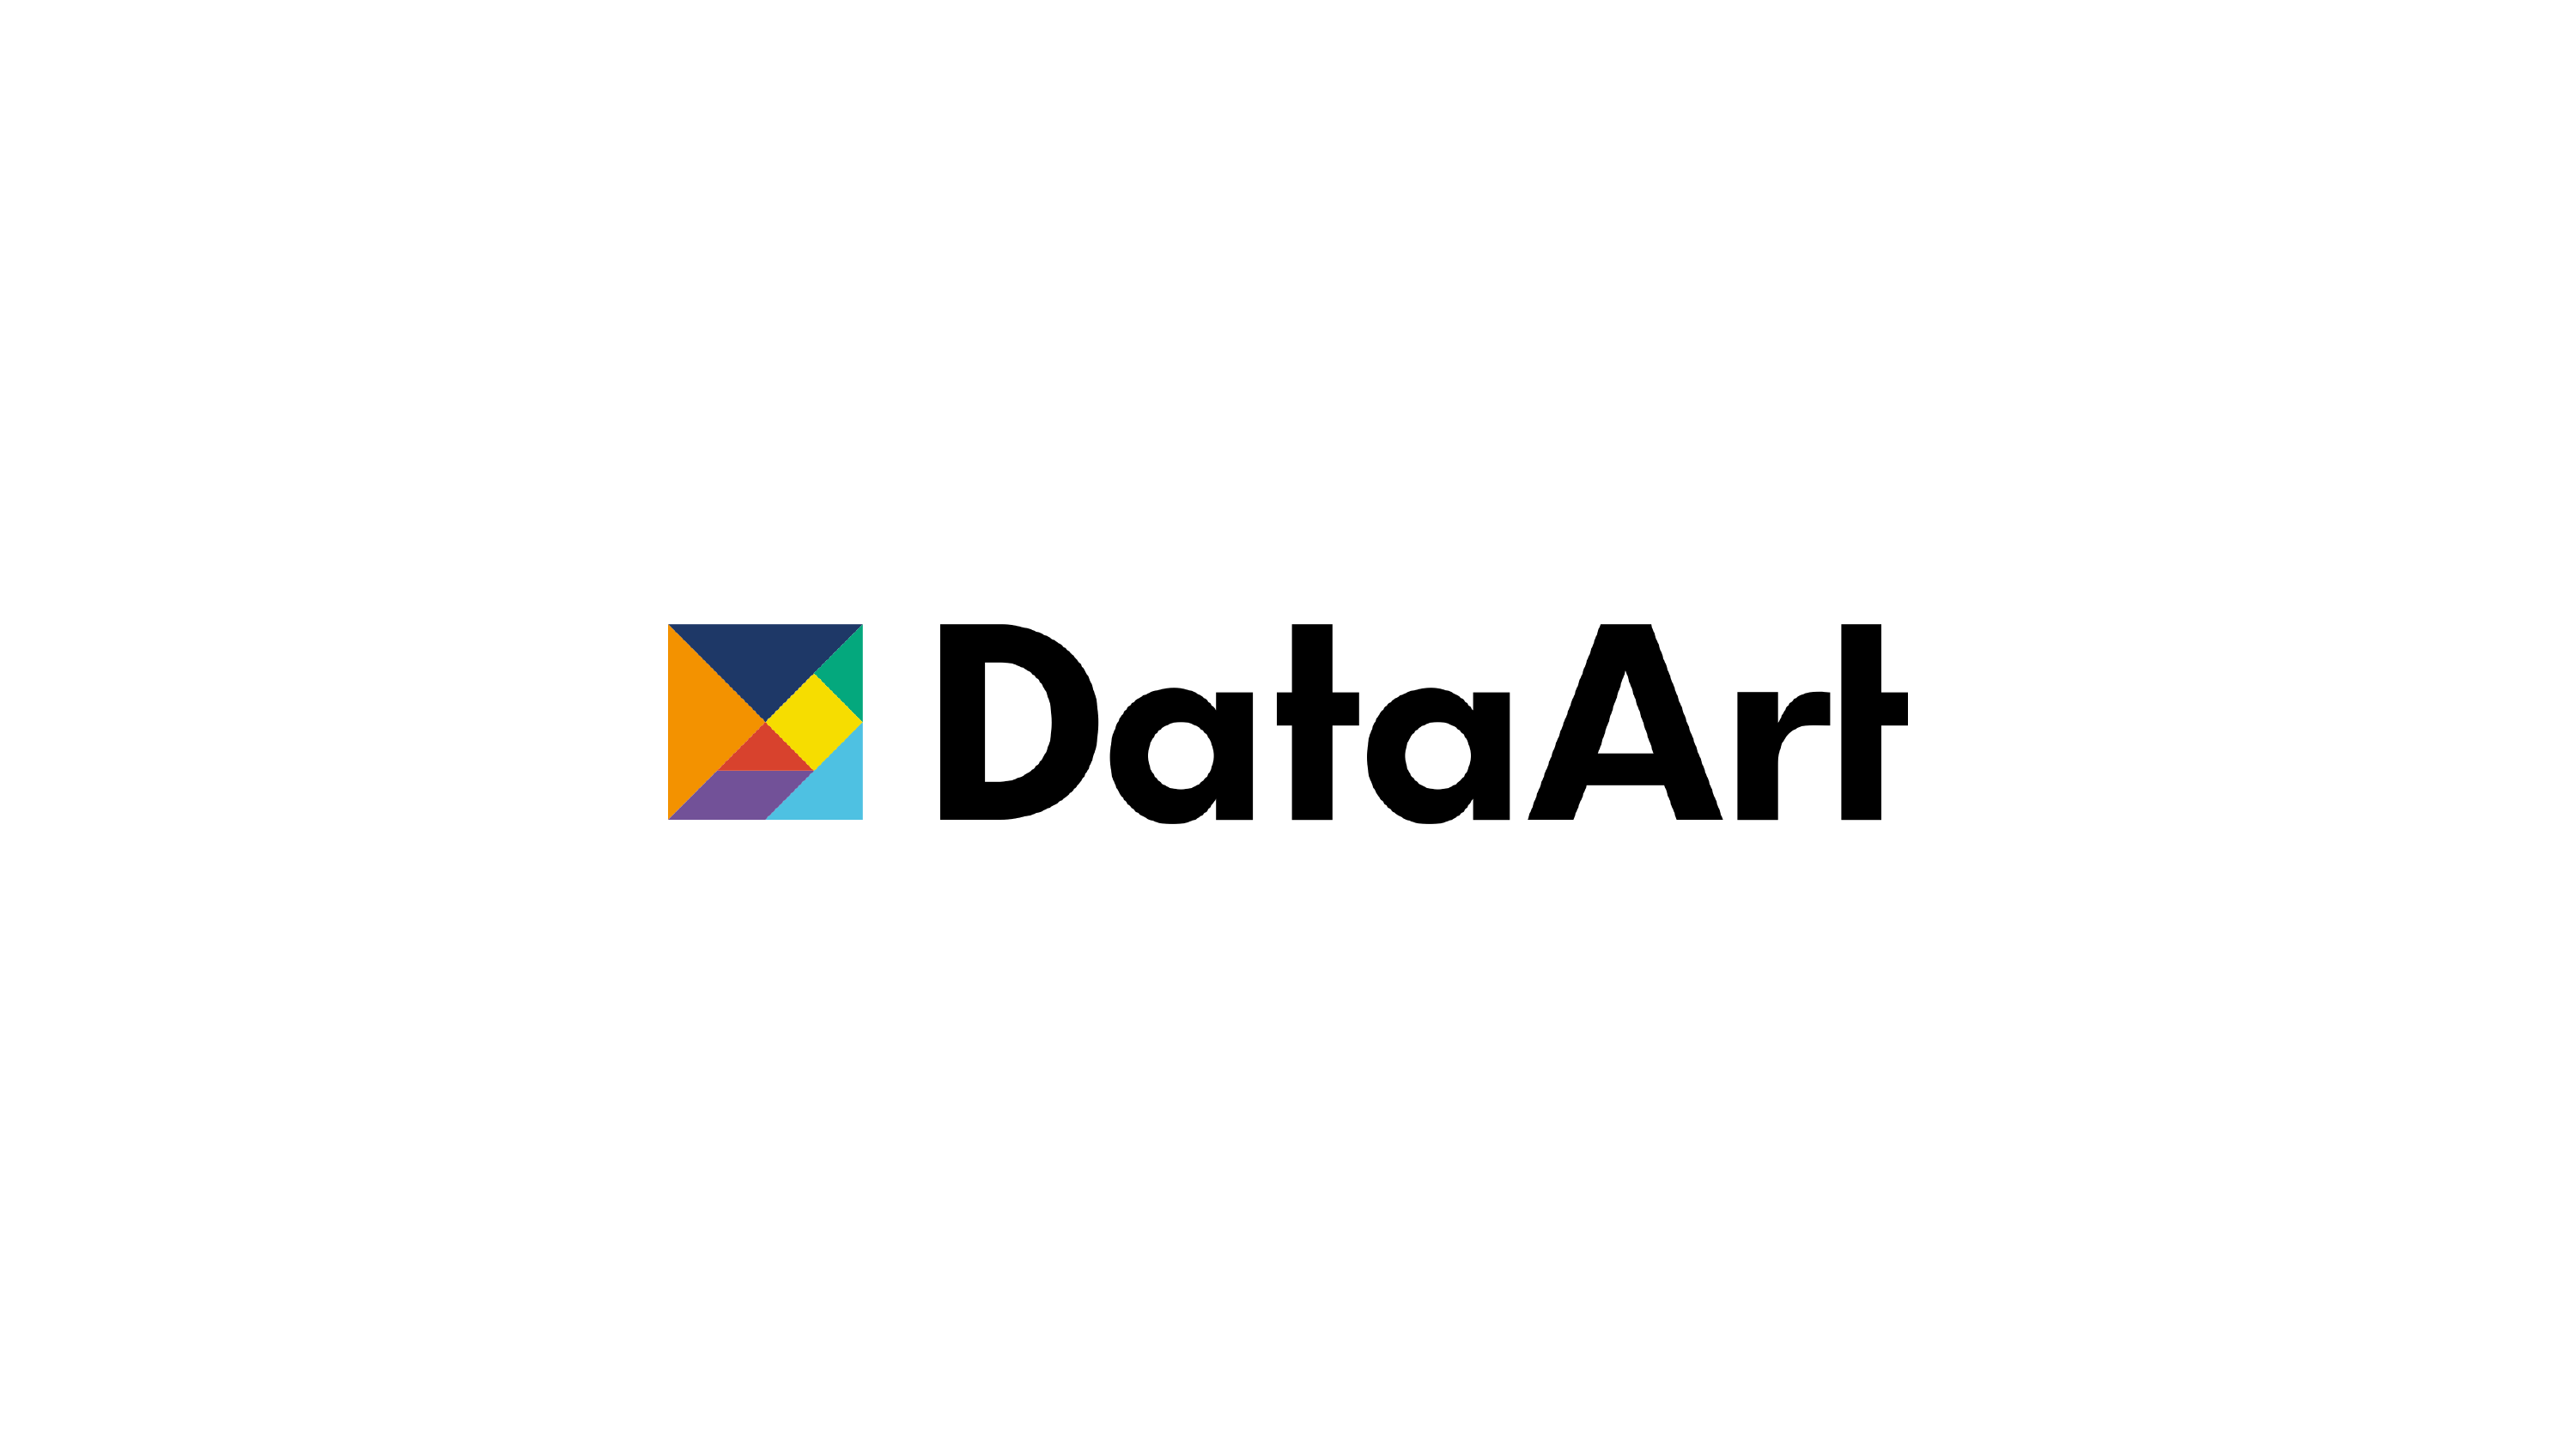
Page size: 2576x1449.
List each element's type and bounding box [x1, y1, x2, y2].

picture [668, 624, 1908, 824]
